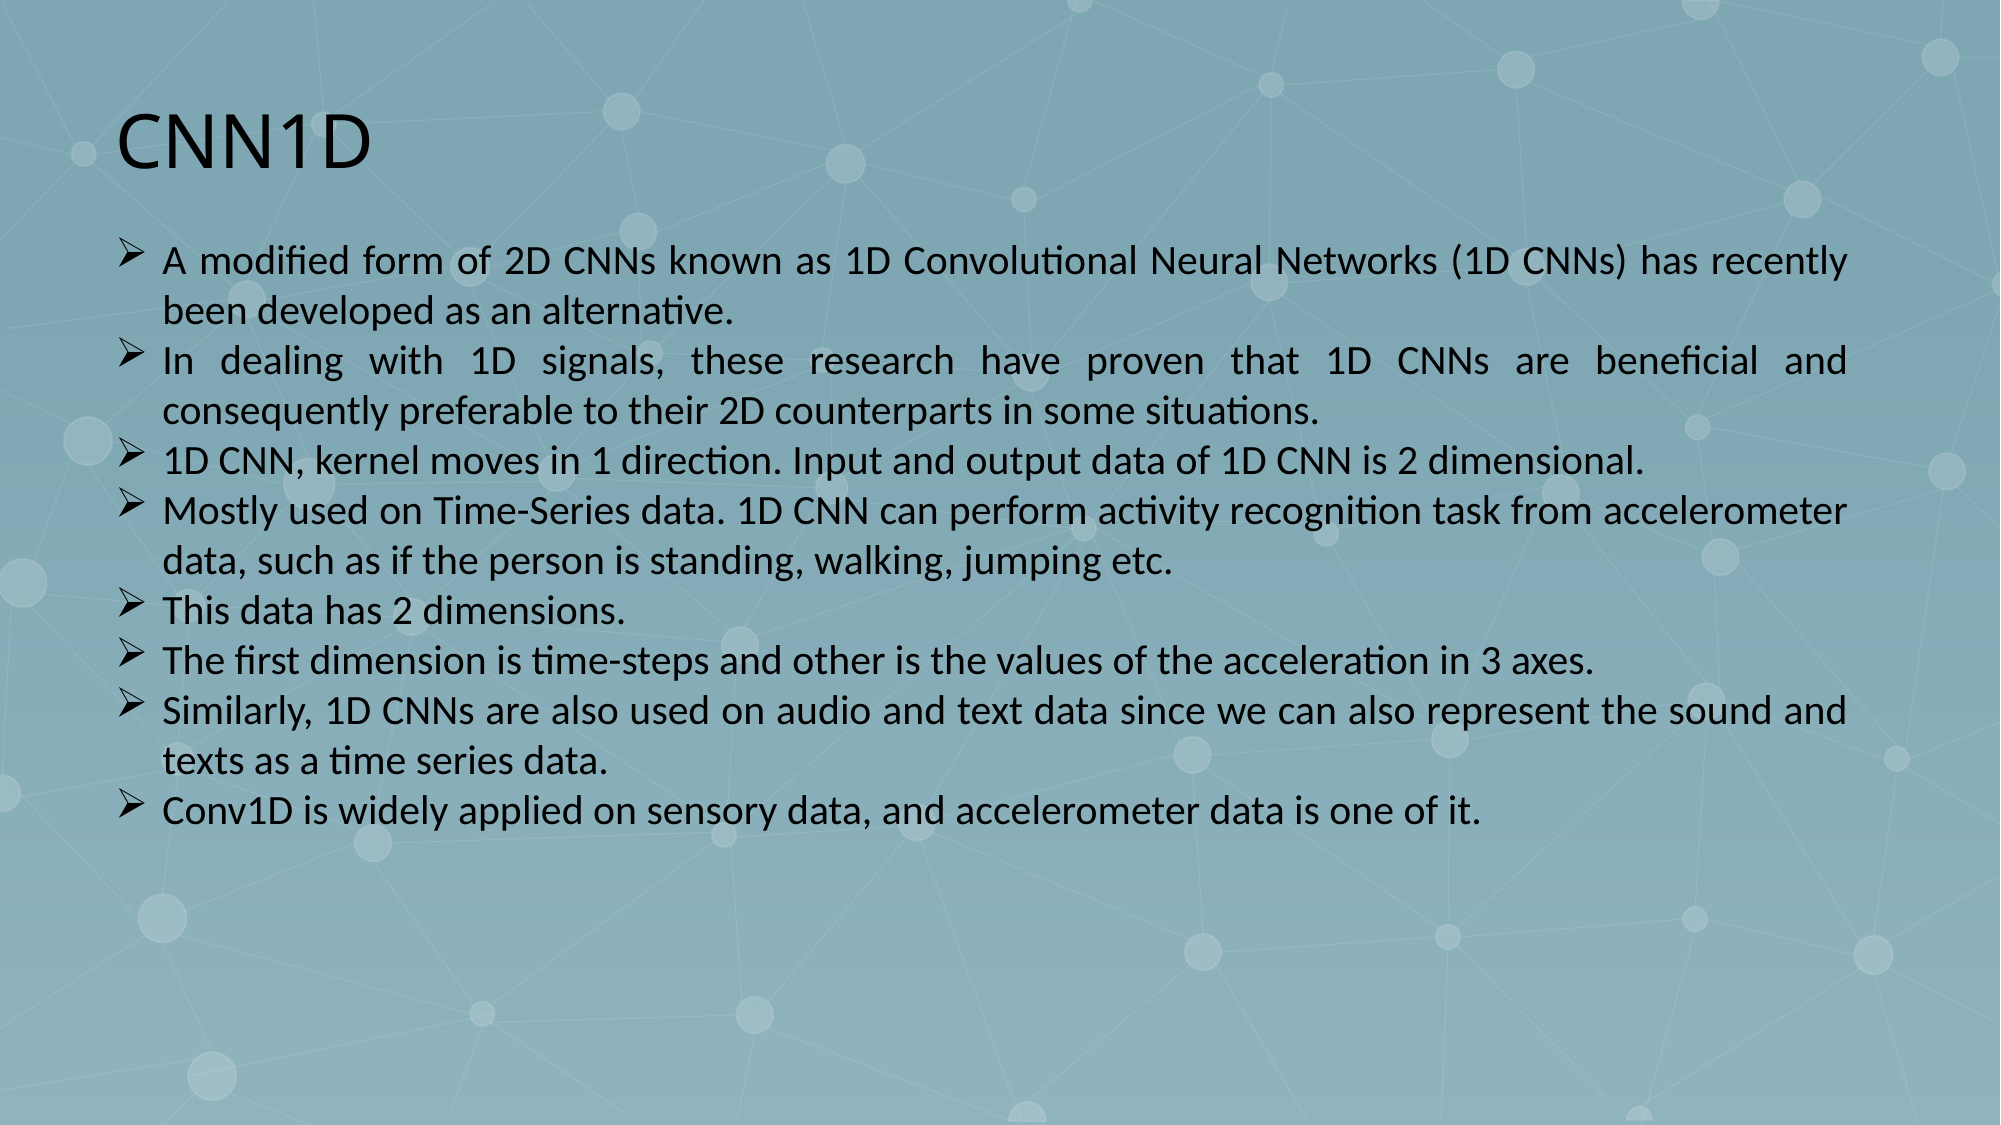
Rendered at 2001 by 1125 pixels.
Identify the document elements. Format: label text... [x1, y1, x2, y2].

text_box CNN1D [100, 85, 693, 191]
text_box A modified form of 2D CNNs known as 1D Convolutional Neural Networks (1D CNNs) has recently been developed as an alternative. In dealing with 1D signals, these research have proven that 1D CNNs are beneficial and consequently preferable to their 2D counterparts in some situations. 1D CNN, kernel moves in 1 direction. Input and output data of 1D CNN is 2 dimensional. Mostly used on Time-Series data. 1D CNN can perform activity recognition task from accelerometer data, such as if the person is standing, walking, jumping etc. This data has 2 dimensions. The first dimension is time-steps and other is the values of the acceleration in 3 axes. Similarly, 1D CNNs are also used on audio and text data since we can also represent the sound and texts as a time series data. Conv1D is widely applied on sensory data, and accelerometer data is one of it. [100, 225, 1864, 841]
